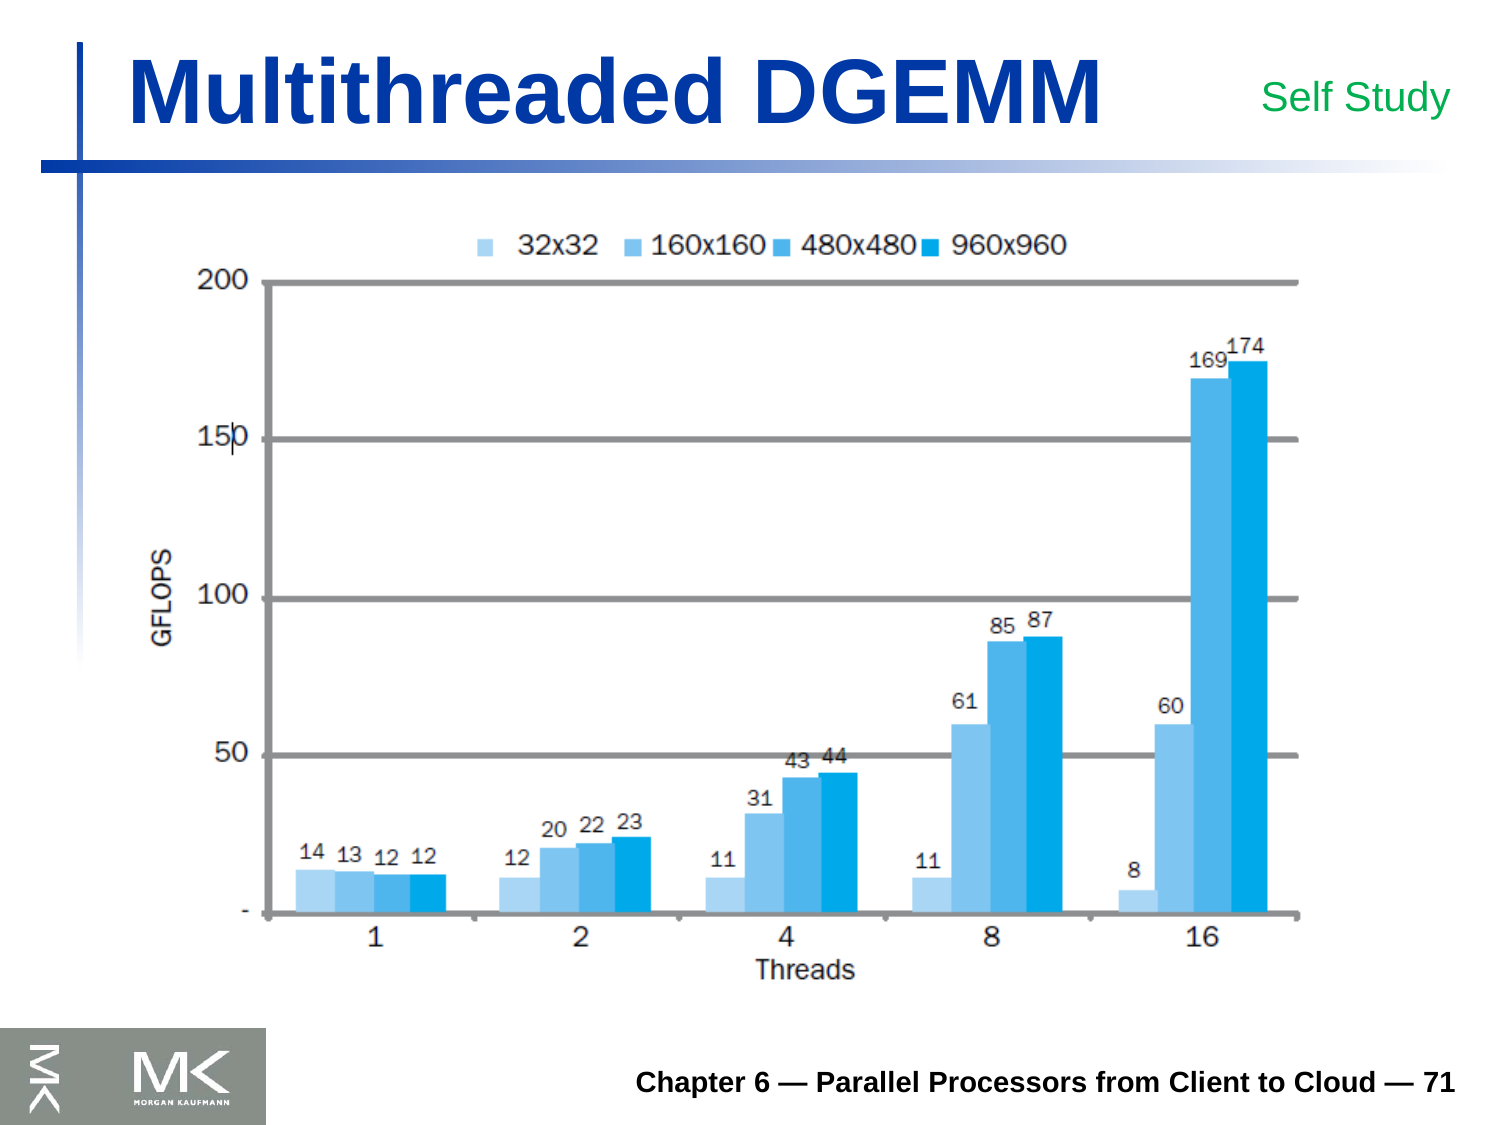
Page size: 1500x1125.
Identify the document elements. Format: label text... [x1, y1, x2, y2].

picture [0, 1028, 266, 1125]
title Multithreaded DGEMM [112, 23, 1468, 149]
picture [135, 219, 1324, 989]
text_box Self Study [1246, 62, 1483, 127]
footer Chapter 6 — Parallel Processors from Client to Cloud — 71 [277, 1046, 1471, 1106]
